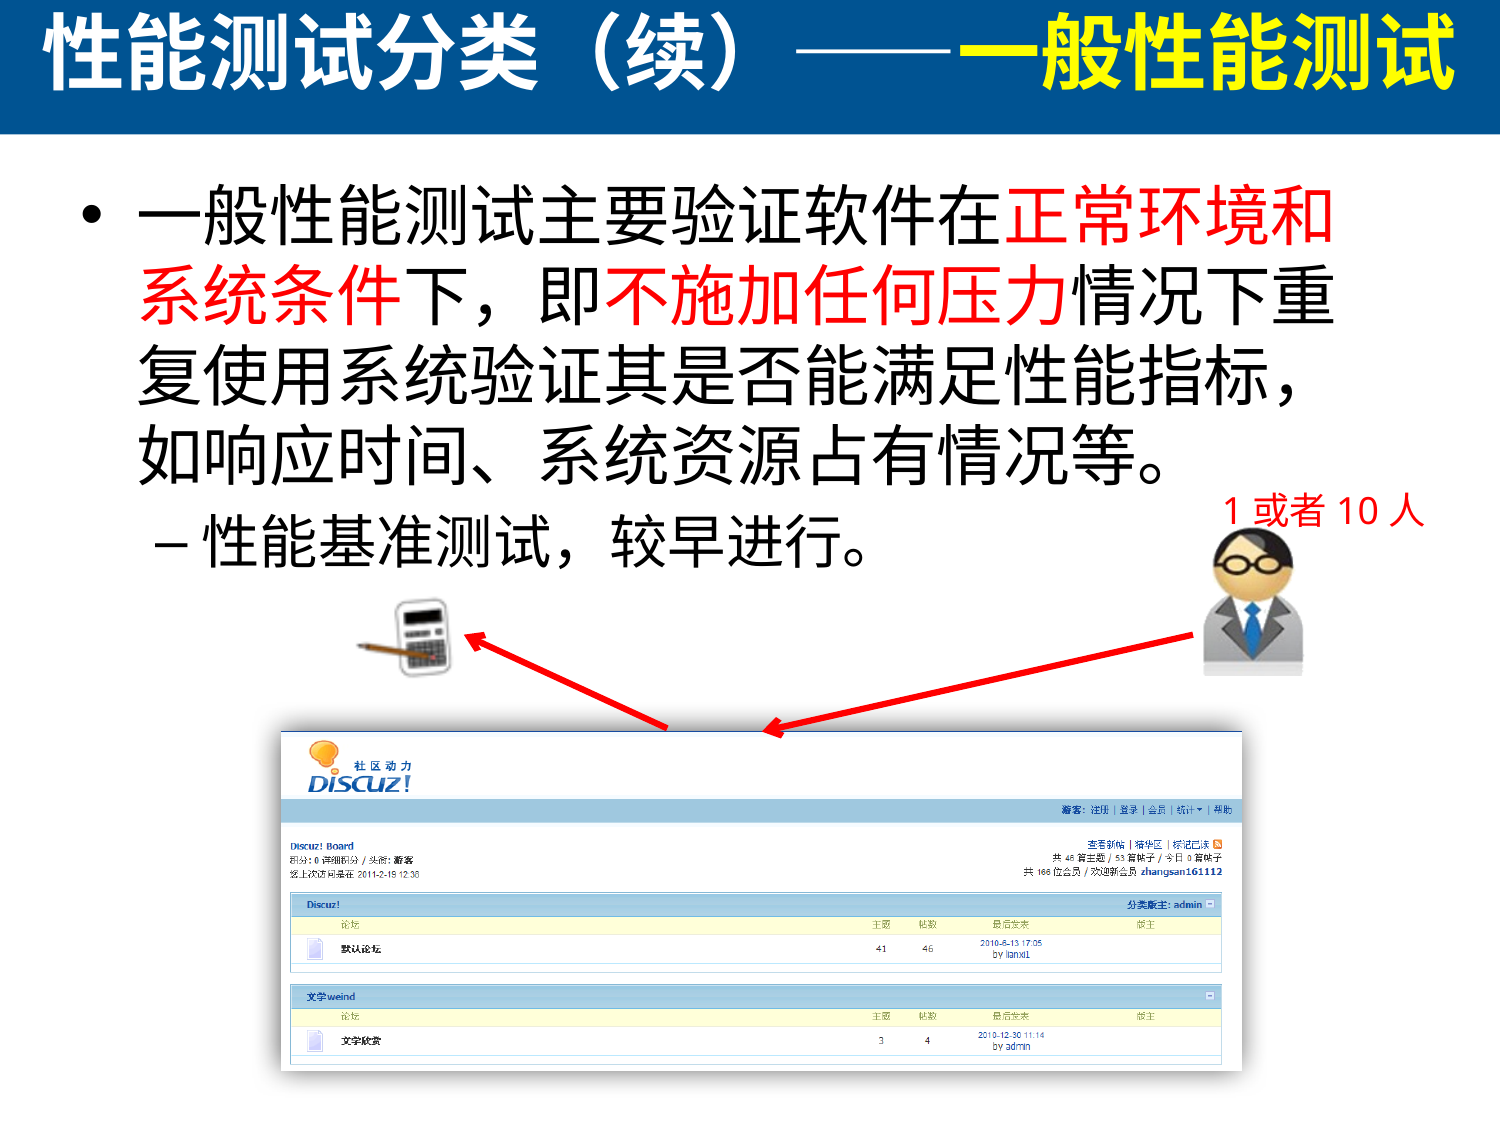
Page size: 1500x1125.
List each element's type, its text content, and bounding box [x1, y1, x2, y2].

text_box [463, 634, 668, 729]
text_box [761, 634, 1194, 732]
picture [281, 731, 1242, 1071]
text_box 1或者10人 [1207, 479, 1500, 540]
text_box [1173, 520, 1310, 711]
picture [348, 592, 465, 685]
list 一般性能测试主要验证软件在正常环境和系统条件下，即不施加任何压力情况下重复使用系统验证其是否能满足性能指标，如响应时间、系统资源占有情况等。 性能基准测试，较早进行。 [64, 166, 1415, 909]
title 性能测试分类（续）——一般性能测试 [0, 0, 1500, 135]
